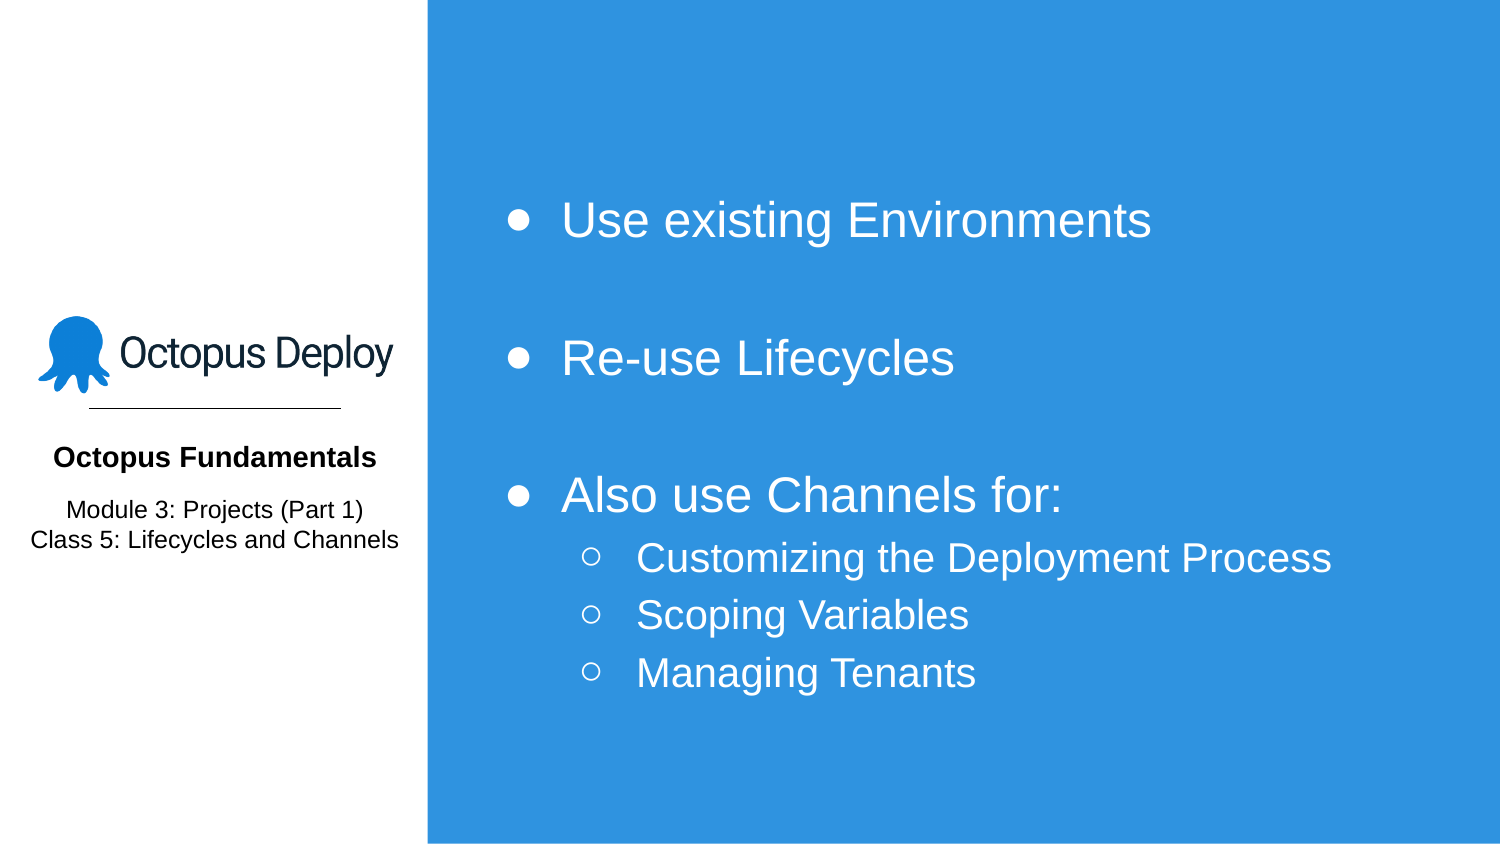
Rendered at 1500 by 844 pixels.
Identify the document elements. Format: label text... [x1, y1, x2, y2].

list Use existing Environments Re-use Lifecycles Also use Channels for: Customizing the Deployment Process Scoping Variables Managing Tenants [471, 163, 1493, 607]
picture [37, 316, 394, 394]
